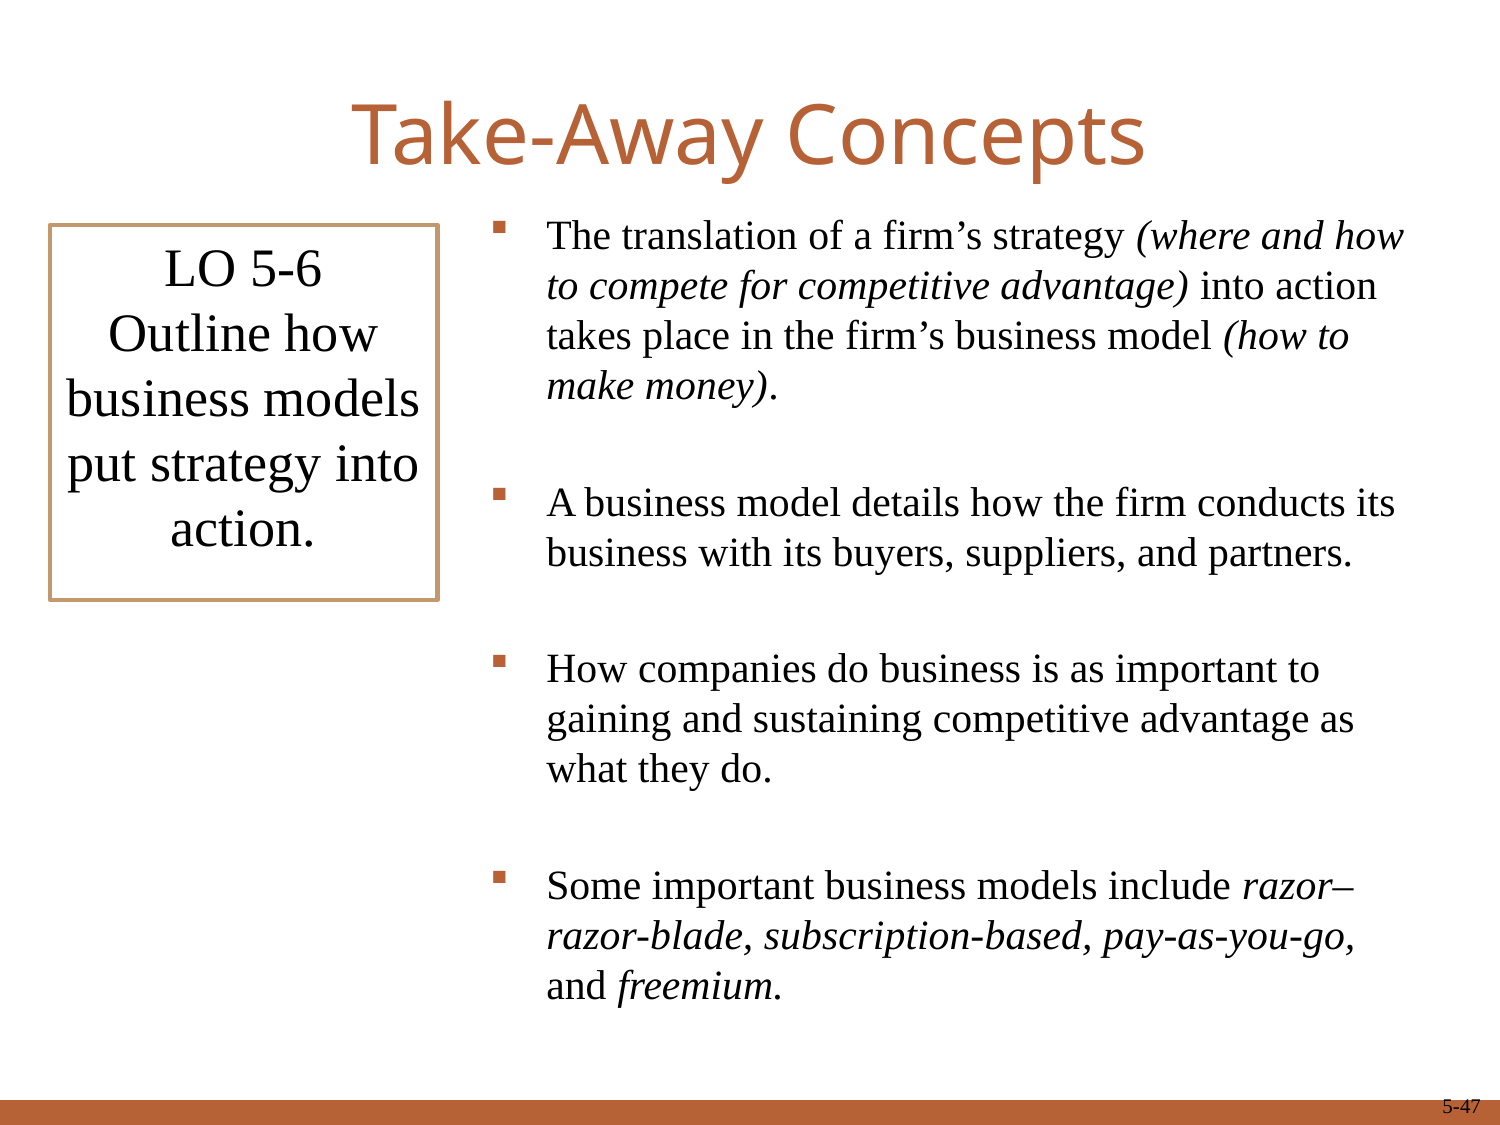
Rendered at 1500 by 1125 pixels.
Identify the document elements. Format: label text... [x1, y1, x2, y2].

title Take-Away Concepts [0, 37, 1500, 225]
list The translation of a firm’s strategy (where and how to compete for competitive advantage) into action takes place in the firm’s business model (how to make money). A business model details how the firm conducts its business with its buyers, suppliers, and partners. How companies do business is as important to gaining and sustaining competitive advantage as what they do. Some important business models include razor– razor-blade, subscription-based, pay-as-you-go, and freemium. [474, 200, 1438, 1000]
text_box LO 5-6 Outline how business models put strategy into action. [48, 223, 440, 602]
